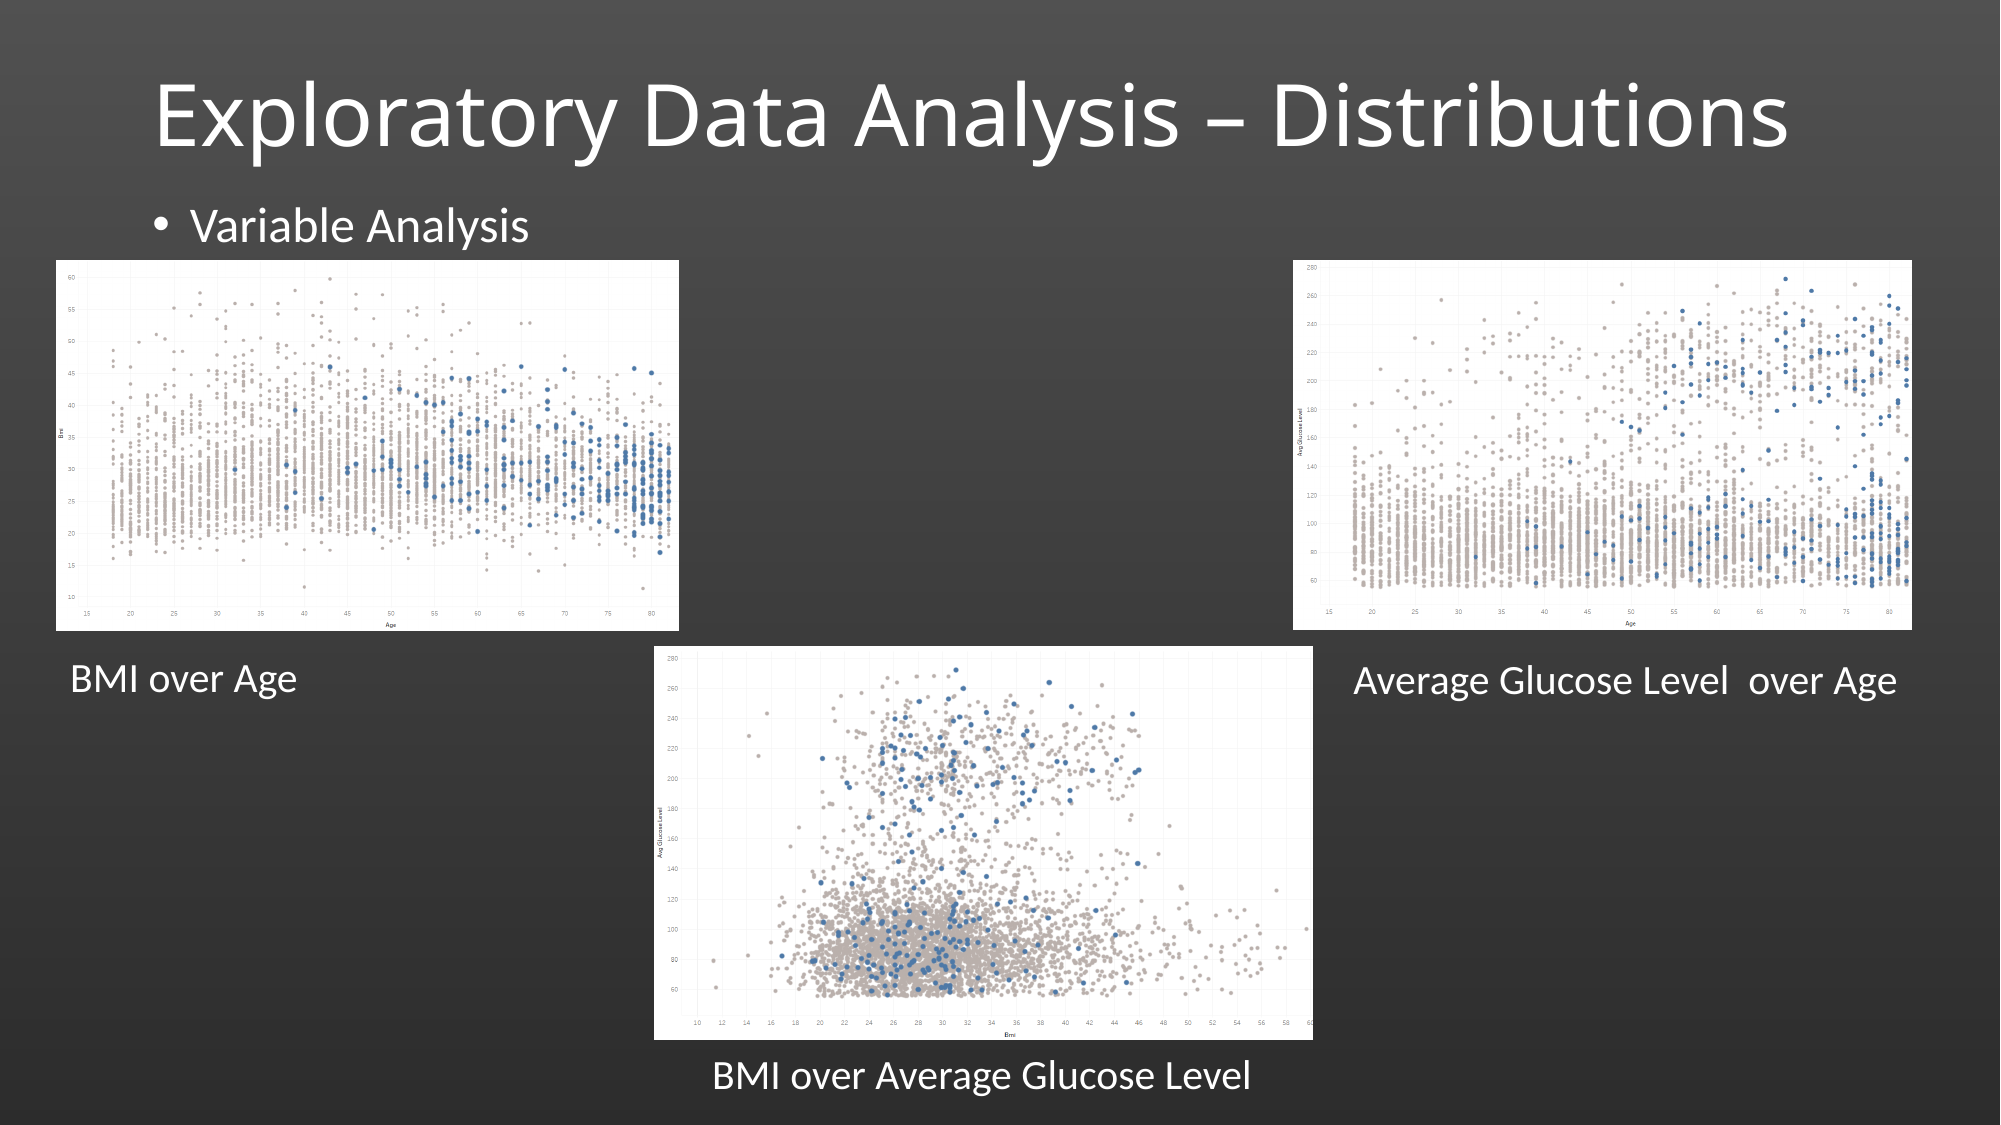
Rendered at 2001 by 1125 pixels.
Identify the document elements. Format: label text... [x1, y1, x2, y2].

picture [56, 260, 679, 631]
picture [654, 646, 1313, 1040]
text_box BMI over Average Glucose Level [678, 1040, 1286, 1106]
list Variable Analysis [137, 191, 1981, 1005]
text_box Average Glucose Level over Age [1337, 645, 1913, 710]
text_box BMI over Age [55, 643, 326, 709]
picture [1293, 260, 1912, 630]
title Exploratory Data Analysis – Distributions [137, 59, 1863, 178]
